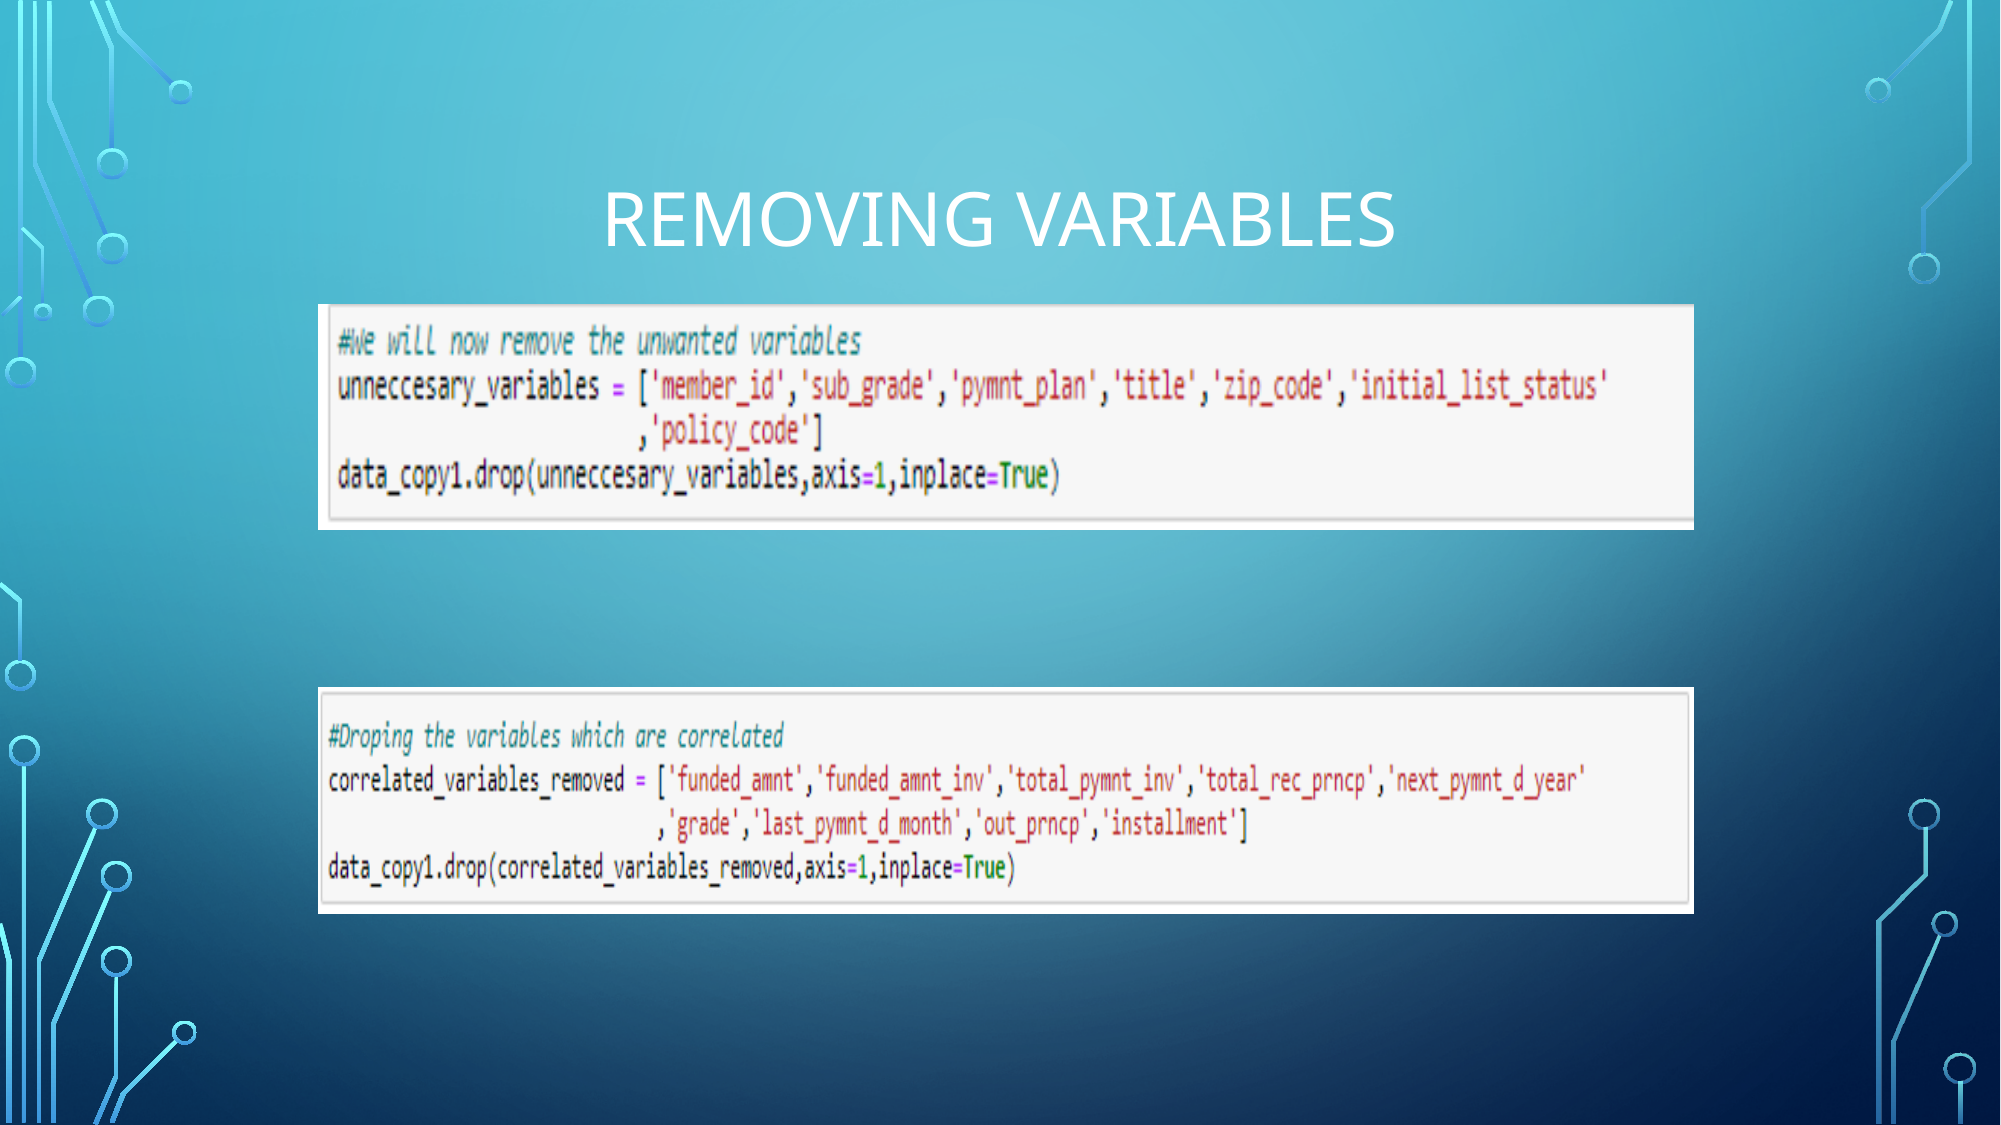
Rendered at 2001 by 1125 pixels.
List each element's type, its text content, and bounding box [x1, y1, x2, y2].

picture [317, 687, 1694, 914]
title Removing Variables [187, 101, 1813, 344]
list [317, 303, 1694, 530]
